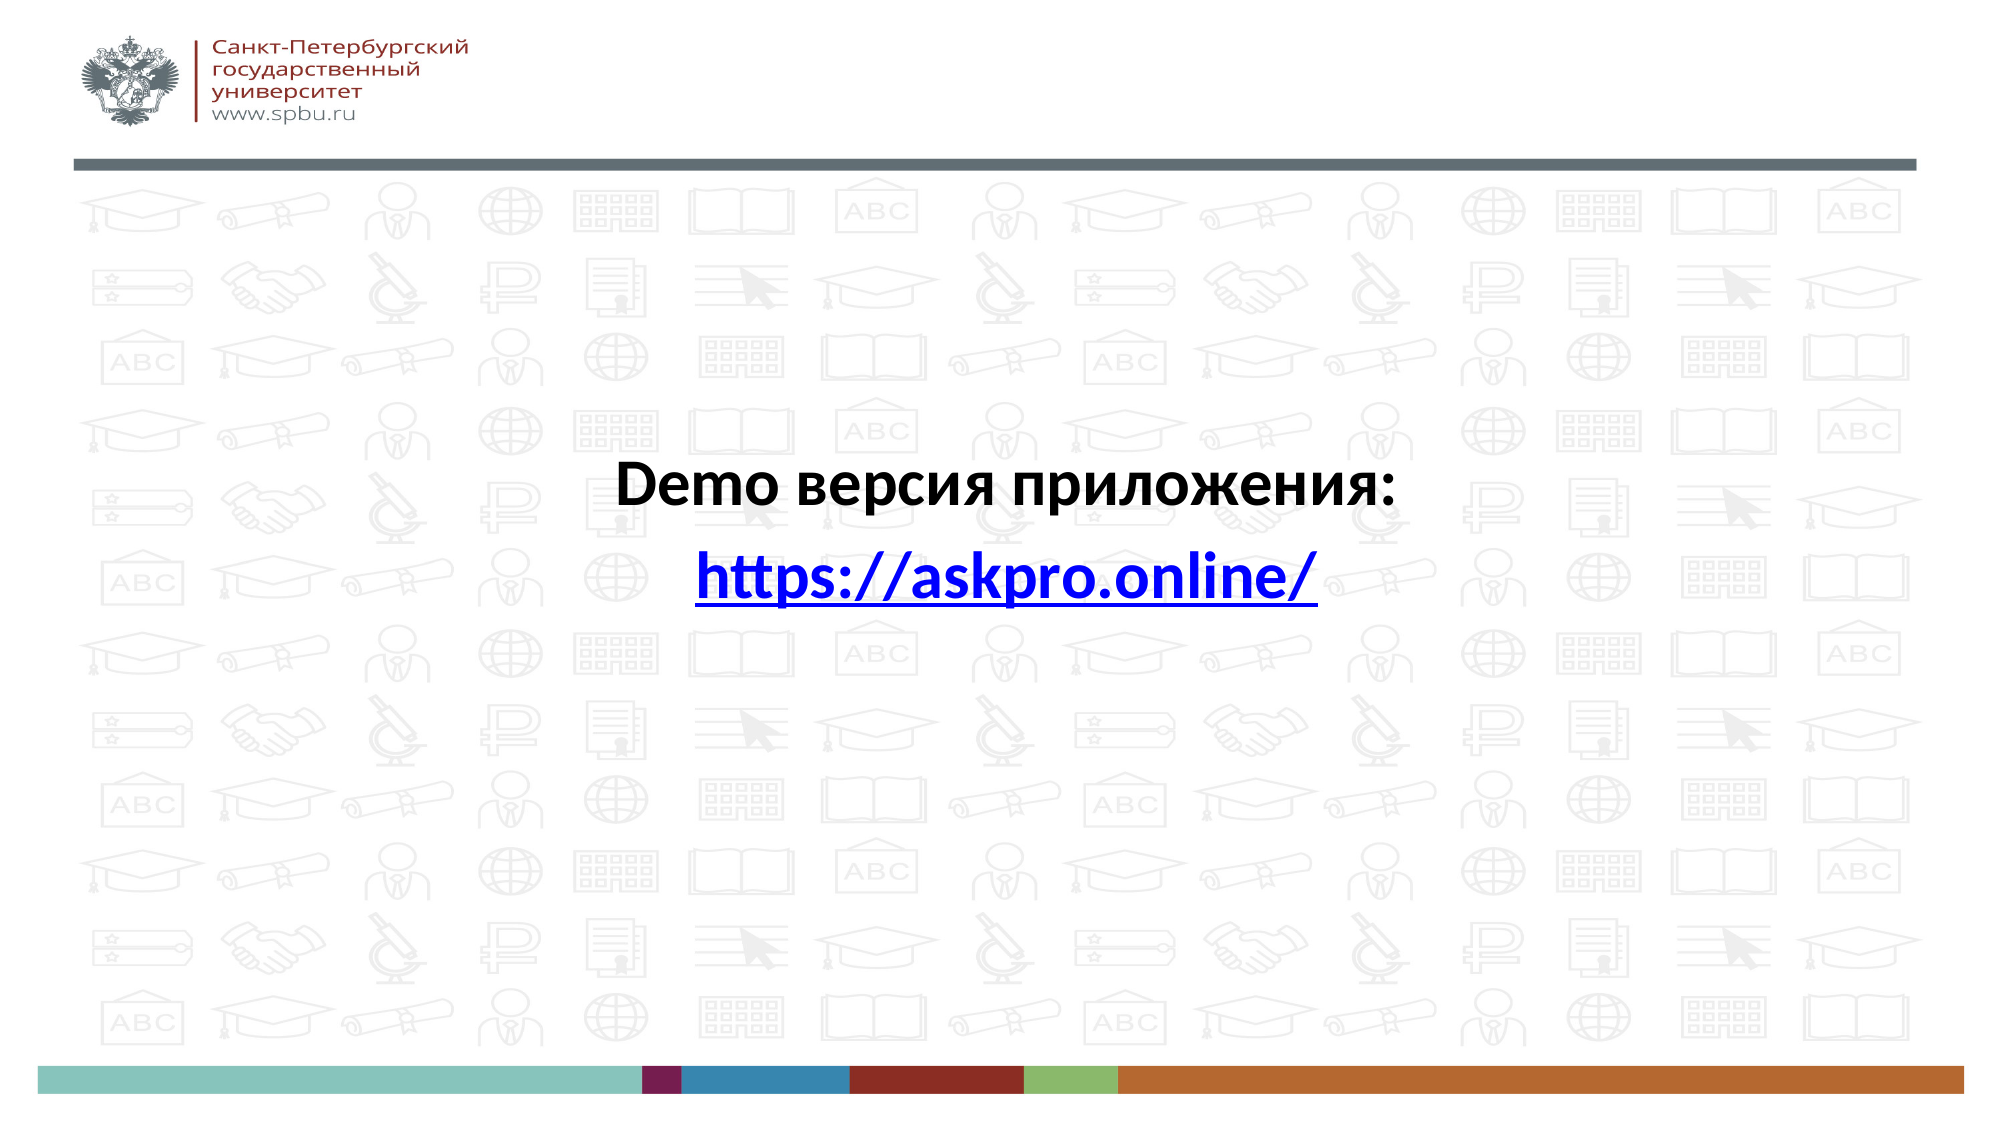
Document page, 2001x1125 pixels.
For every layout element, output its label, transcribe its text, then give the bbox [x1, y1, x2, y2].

picture [0, 0, 2001, 1125]
list Demo версия приложения: https://askpro.online/ [99, 251, 1914, 799]
